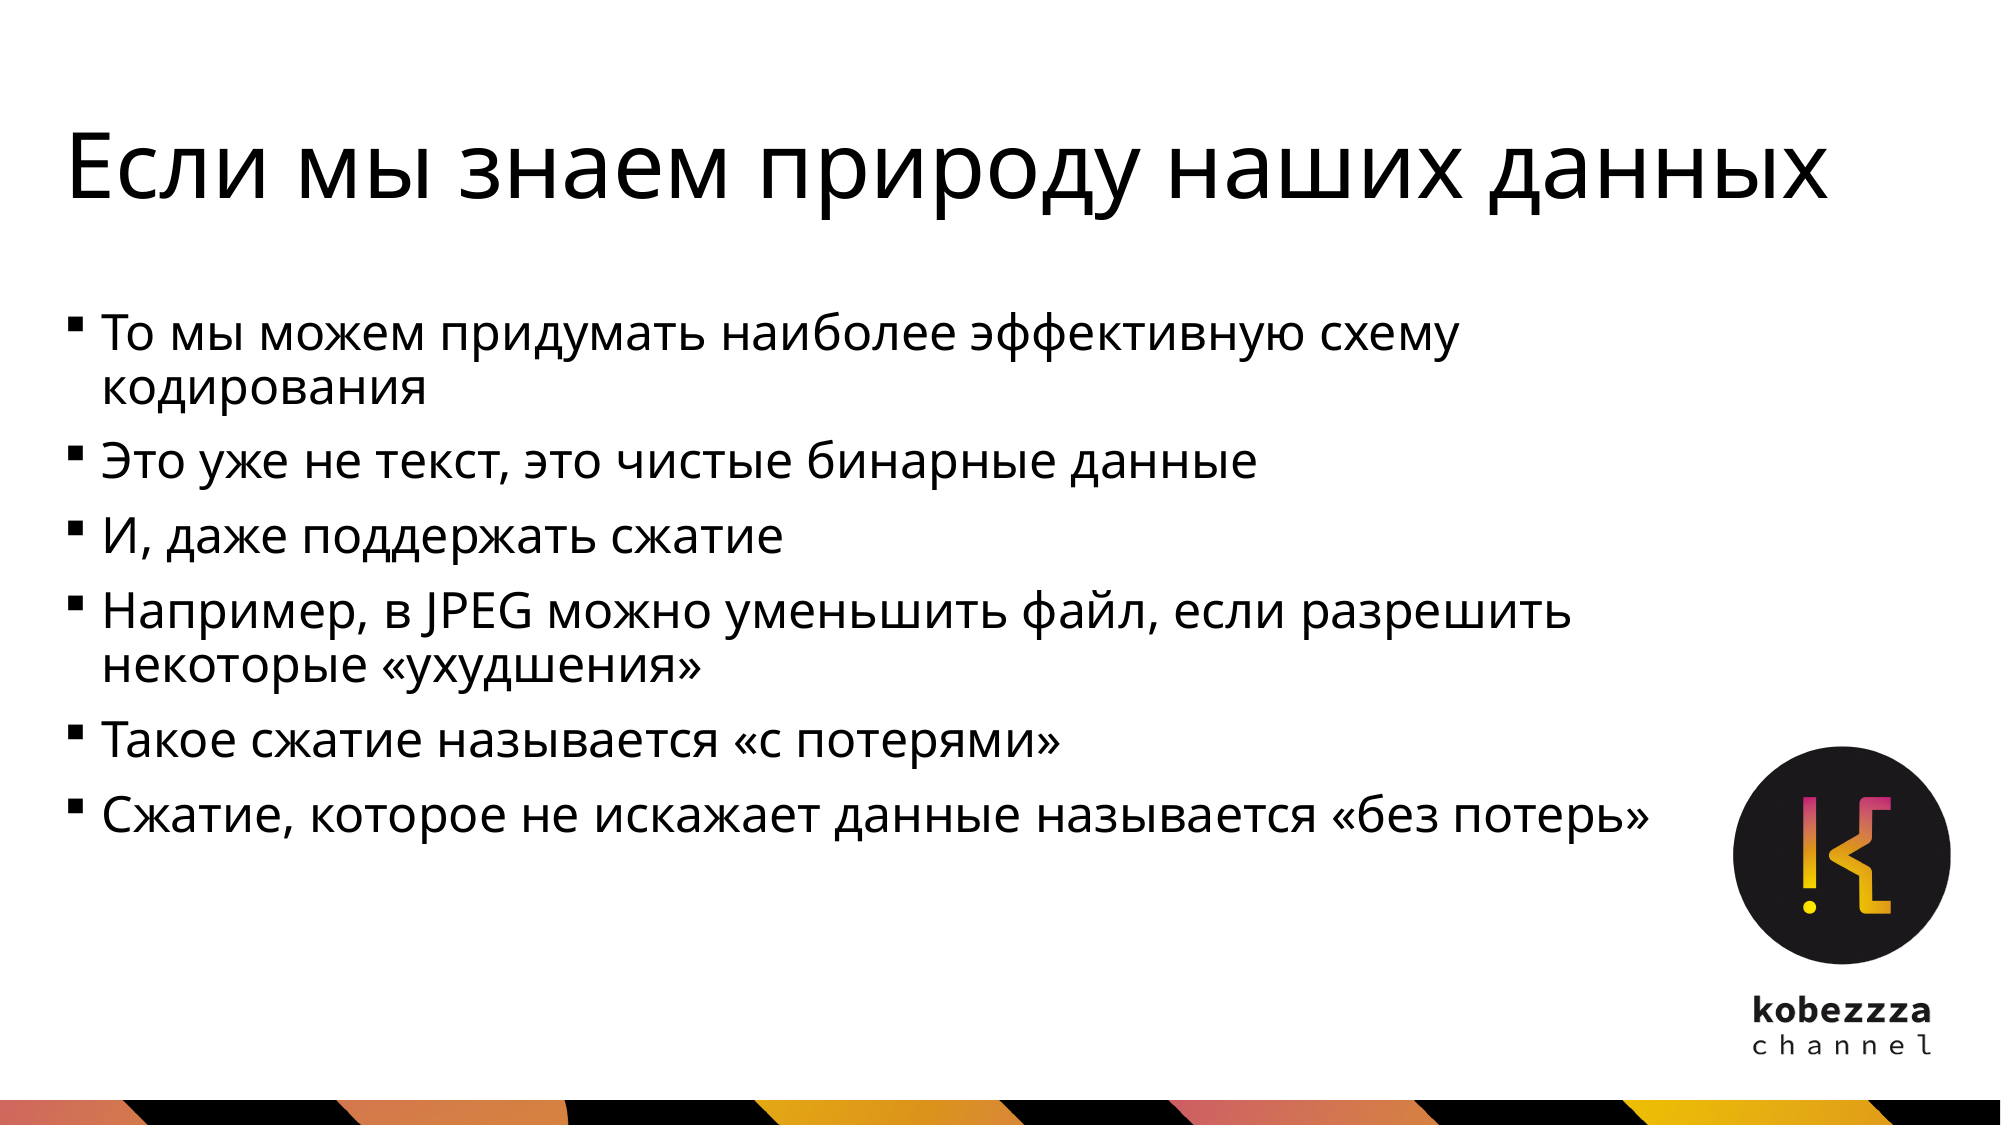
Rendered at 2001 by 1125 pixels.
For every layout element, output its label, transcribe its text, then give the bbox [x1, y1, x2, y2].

title Если мы знаем природу наших данных [49, 59, 1913, 278]
picture [0, 0, 2001, 1125]
list То мы можем придумать наиболее эффективную схему кодирования Это уже не текст, это чистые бинарные данные И, даже поддержать сжатие Например, в JPEG можно уменьшить файл, если разрешить некоторые «ухудшения» Такое сжатие называется «с потерями» Сжатие, которое не искажает данные называется «без потерь» [49, 299, 1695, 1014]
